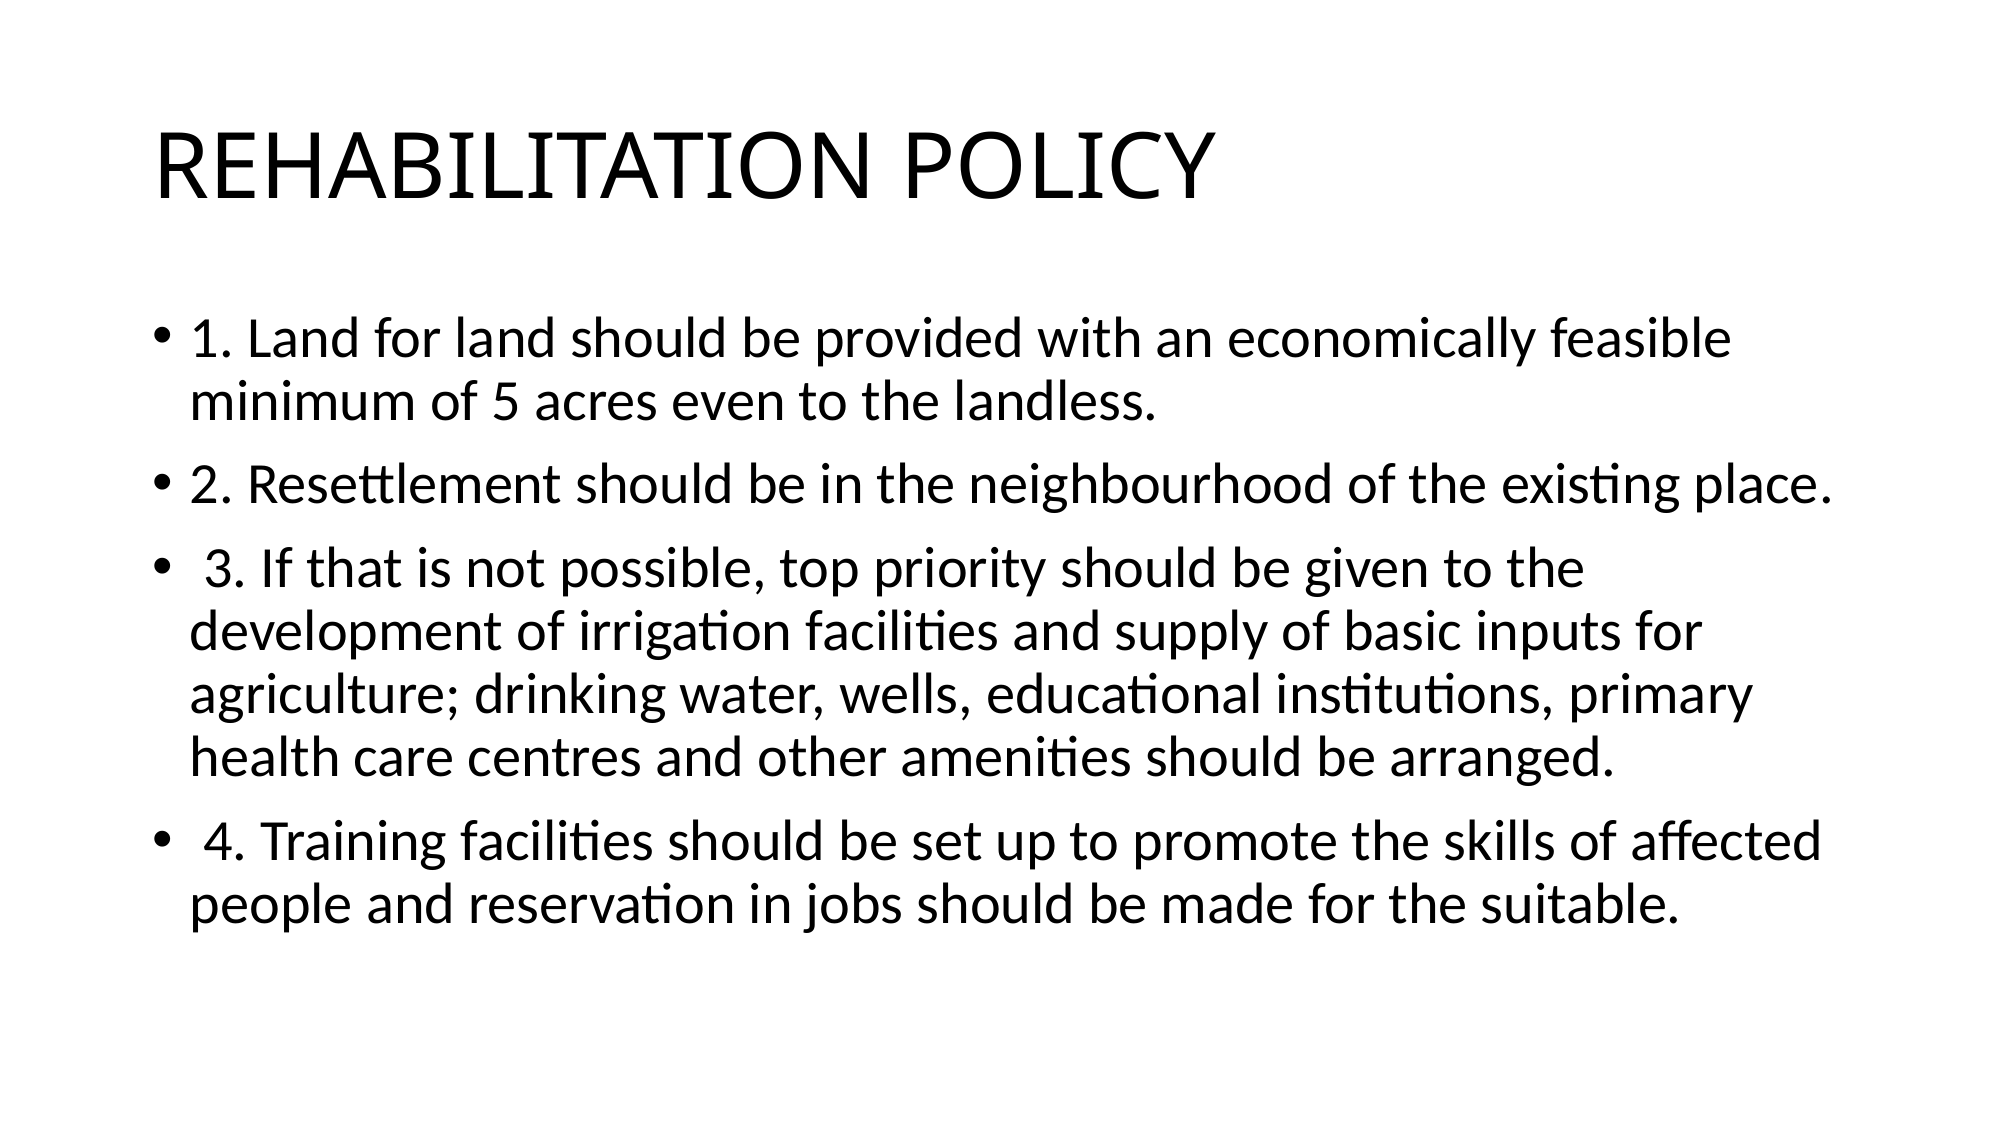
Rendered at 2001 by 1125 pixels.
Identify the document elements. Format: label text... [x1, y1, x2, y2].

title REHABILITATION POLICY [137, 59, 1863, 278]
list 1. Land for land should be provided with an economically feasible minimum of 5 acres even to the landless. 2. Resettlement should be in the neighbourhood of the existing place. 3. If that is not possible, top priority should be given to the development of irrigation facilities and supply of basic inputs for agriculture; drinking water, wells, educational institutions, primary health care centres and other amenities should be arranged. 4. Training facilities should be set up to promote the skills of affected people and reservation in jobs should be made for the suitable. [137, 299, 1863, 1014]
